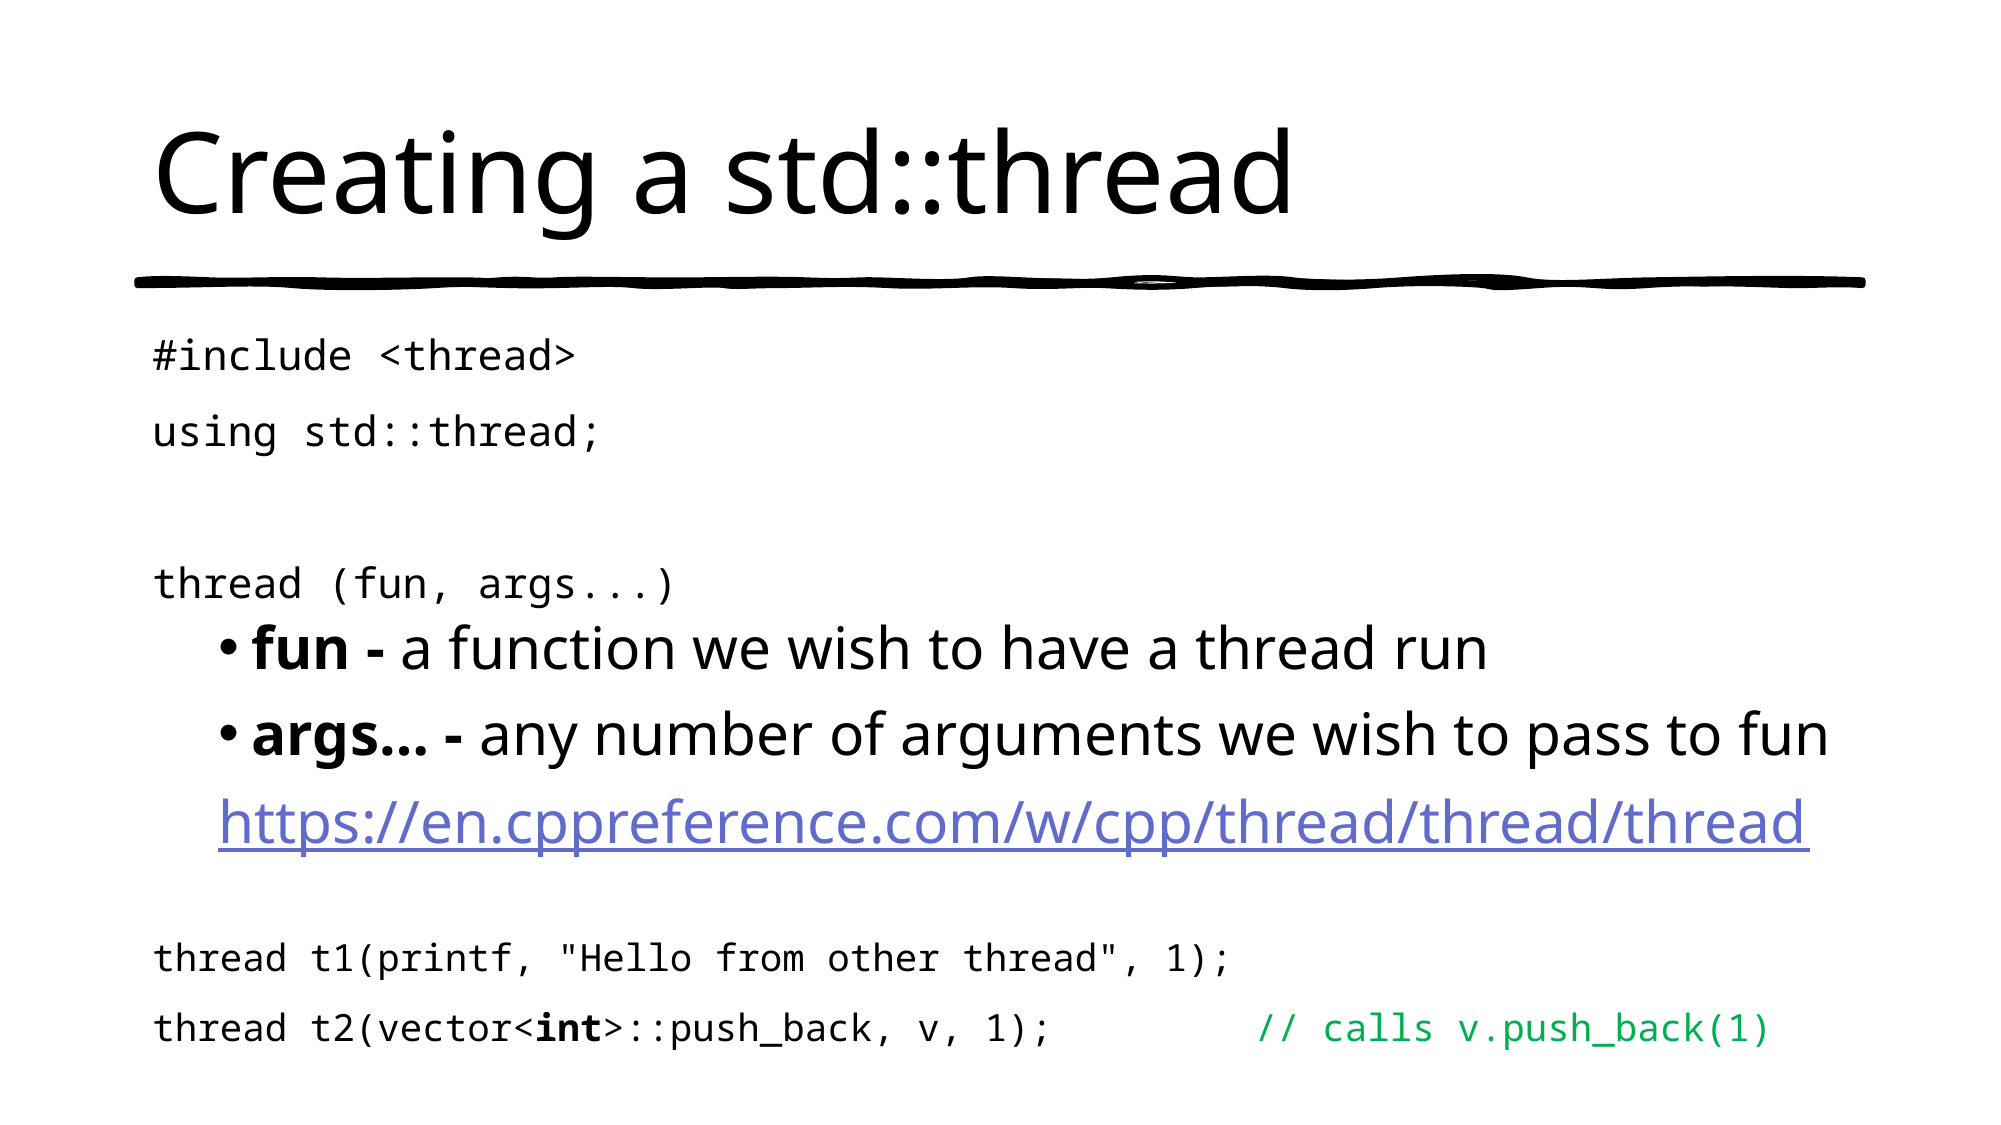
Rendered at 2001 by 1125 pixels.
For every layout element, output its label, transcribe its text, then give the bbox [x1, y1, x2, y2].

title Creating a std::thread [137, 59, 1863, 278]
list #include <thread> using std::thread; thread (fun, args...) [137, 316, 1863, 595]
text_box fun - a function we wish to have a thread run args… - any number of arguments we wish to pass to fun https://en.cppreference.com/w/cpp/thread/thread/thread [137, 595, 1863, 910]
text_box thread t1(printf, "Hello from other thread", 1); thread t2(vector<int>::push_back, v, 1); // calls v.push_back(1) [137, 921, 1948, 1066]
